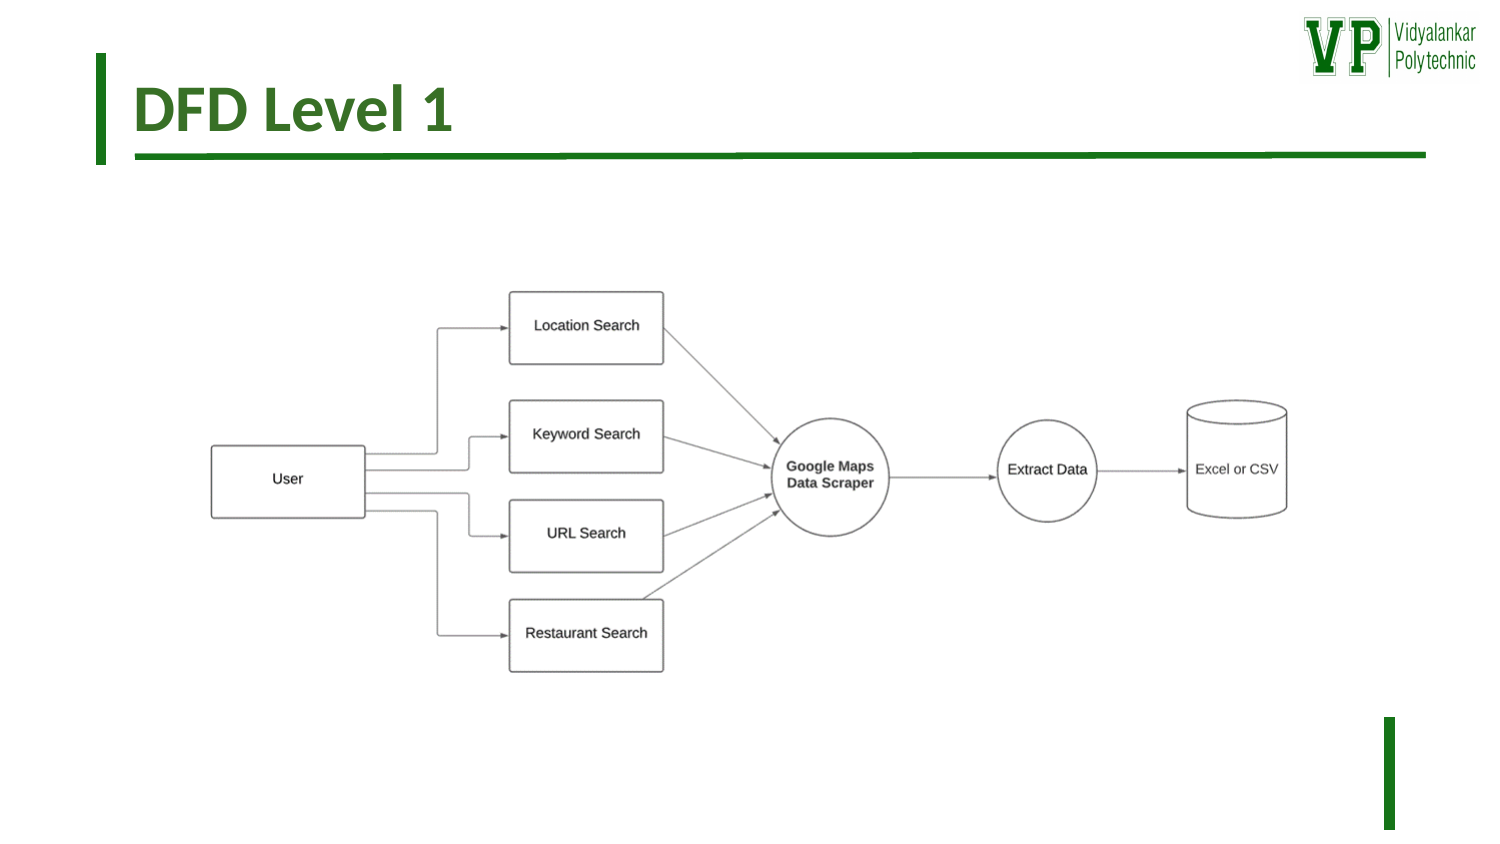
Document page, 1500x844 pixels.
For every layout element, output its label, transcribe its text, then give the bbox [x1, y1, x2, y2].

text_box DFD Level 1 [119, 57, 1374, 153]
picture [1299, 11, 1480, 84]
picture [195, 210, 1298, 731]
